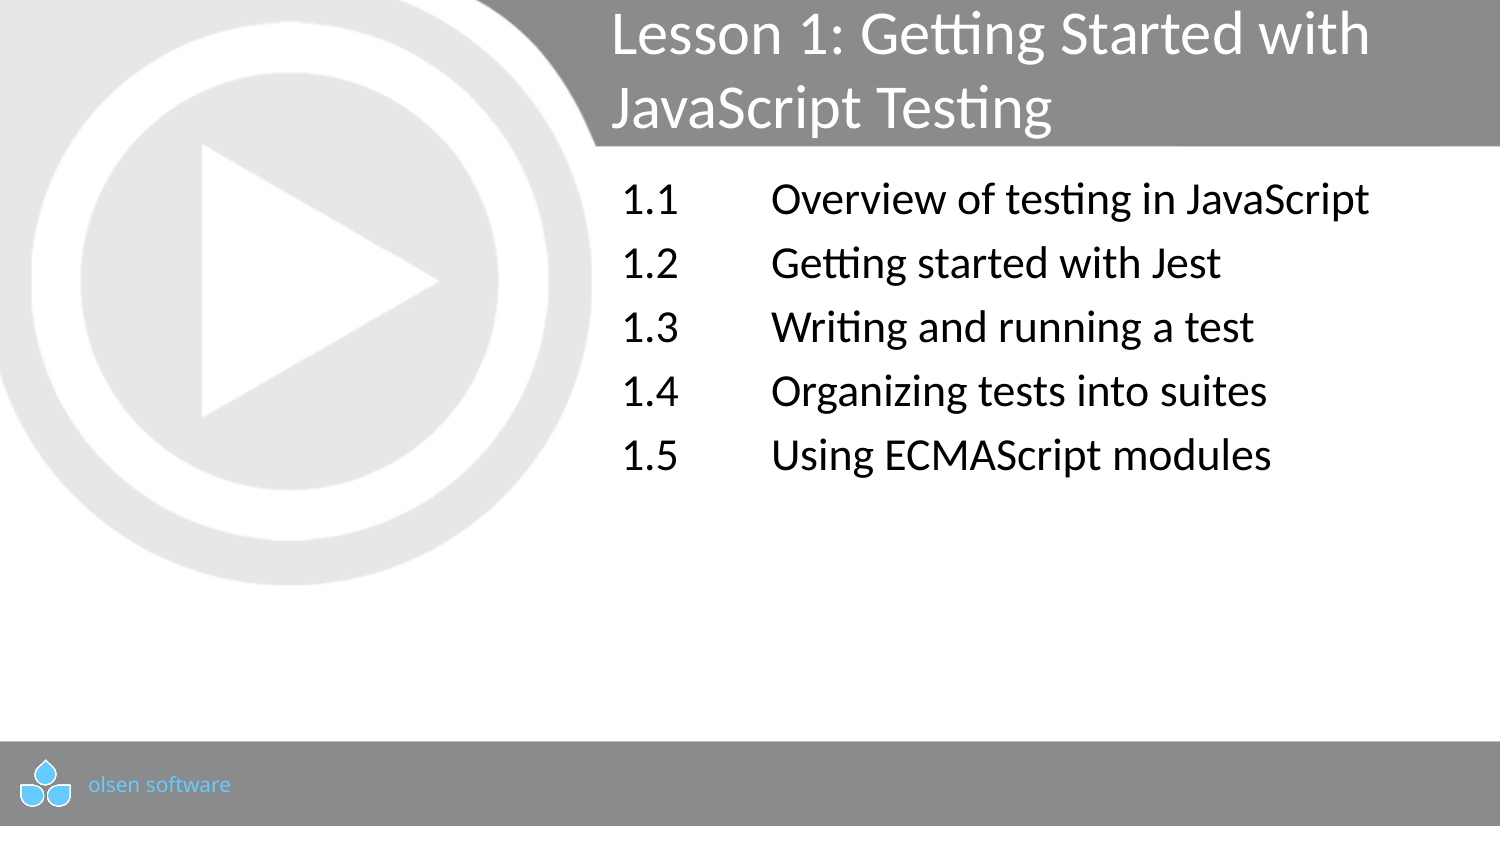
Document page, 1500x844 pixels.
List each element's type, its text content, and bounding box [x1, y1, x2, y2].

subtitle 1.1 Overview of testing in JavaScript 1.2 Getting started with Jest 1.3 Writing and running a test 1.4 Organizing tests into suites 1.5 Using ECMAScript modules [596, 161, 1465, 712]
picture [0, 0, 1500, 826]
title Lesson 1: Getting Started with JavaScript Testing [596, 0, 1465, 138]
